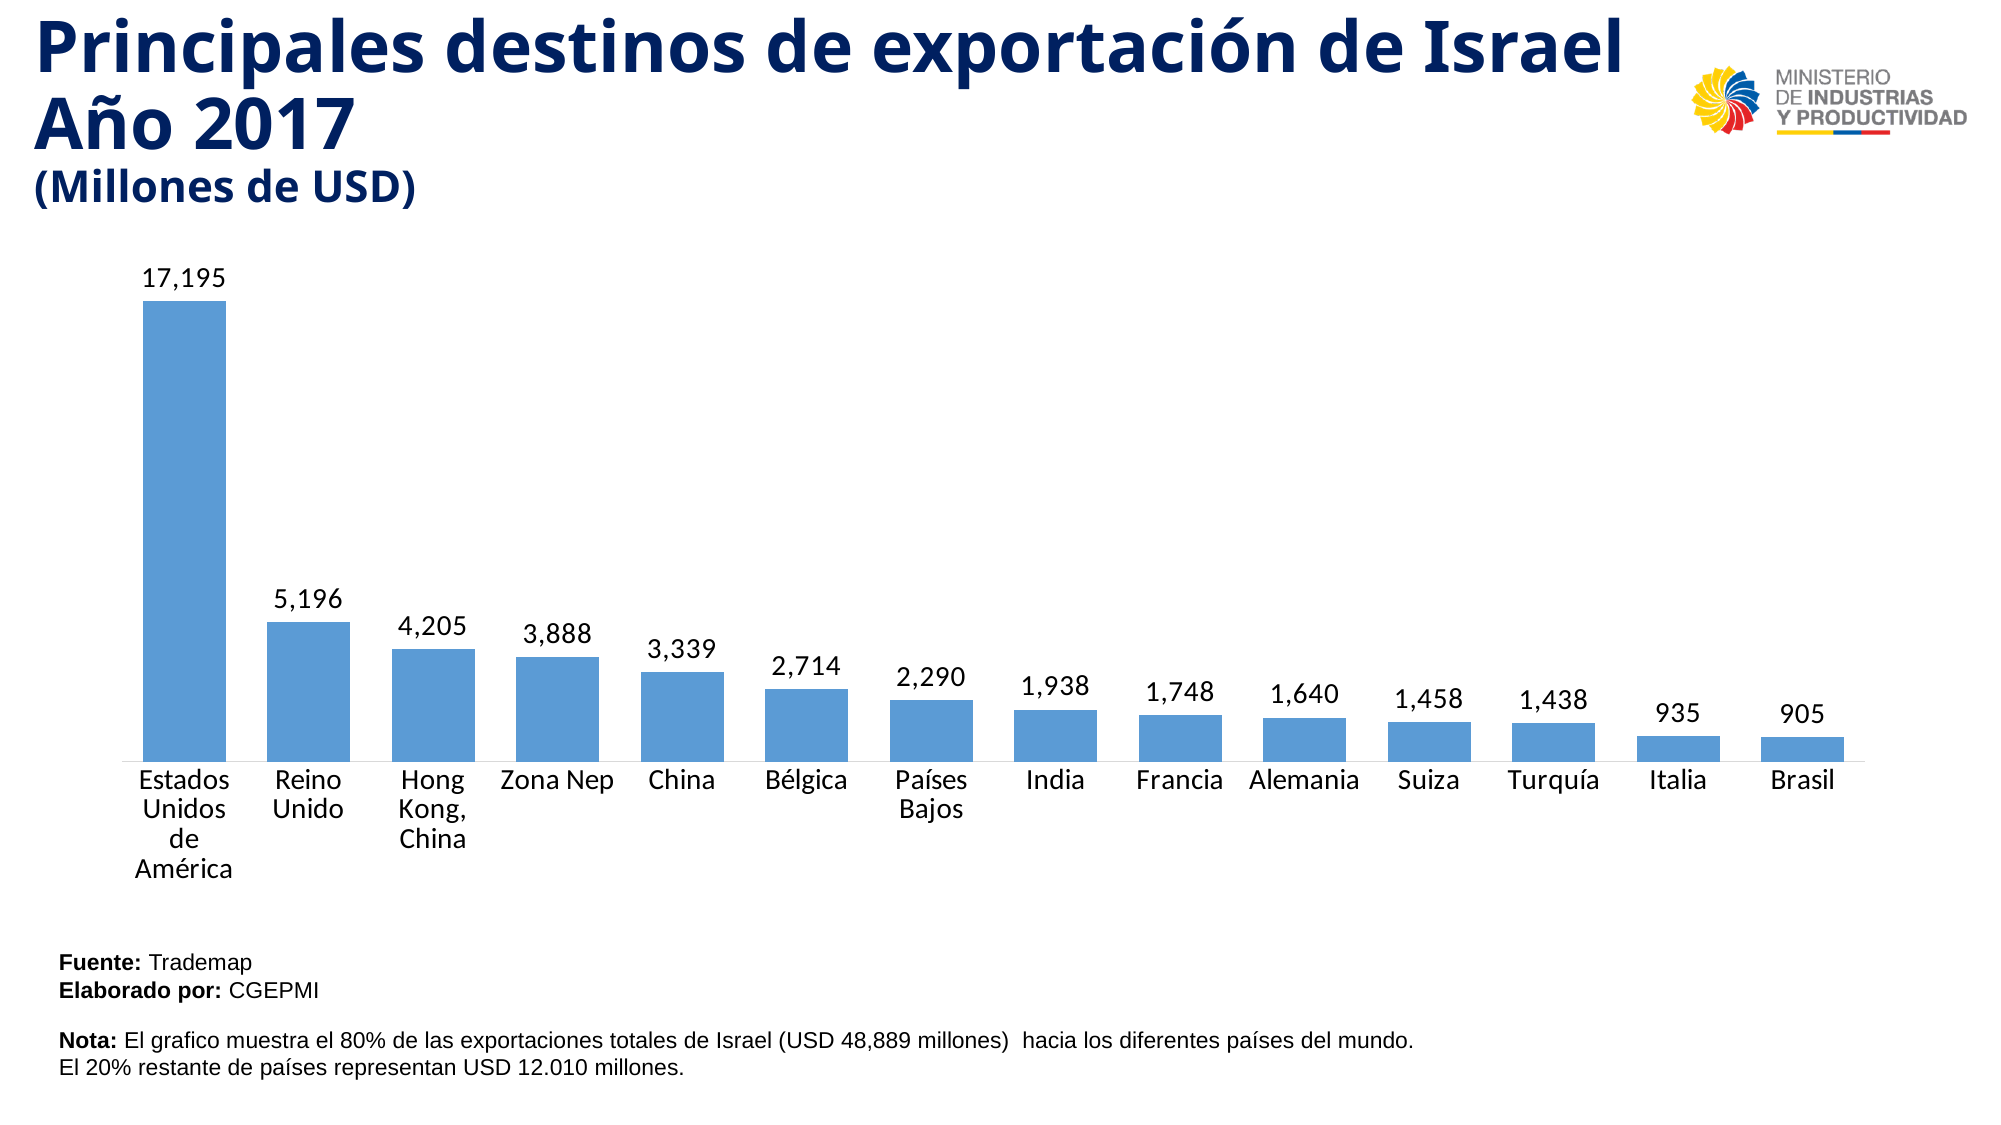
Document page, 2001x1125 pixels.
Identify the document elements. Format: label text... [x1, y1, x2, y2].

text_box Nota: El grafico muestra el 80% de las exportaciones totales de Israel (USD 48,889 millones) hacia los diferentes países del mundo. El 20% restante de países representan USD 12.010 millones. [44, 1015, 1492, 1088]
title Principales destinos de exportación de Israel Año 2017 (Millones de USD) [19, 2, 1686, 220]
picture [1657, 32, 2000, 168]
chart [94, 189, 1884, 908]
text_box Fuente: Trademap Elaborado por: CGEPMI [44, 940, 883, 1011]
